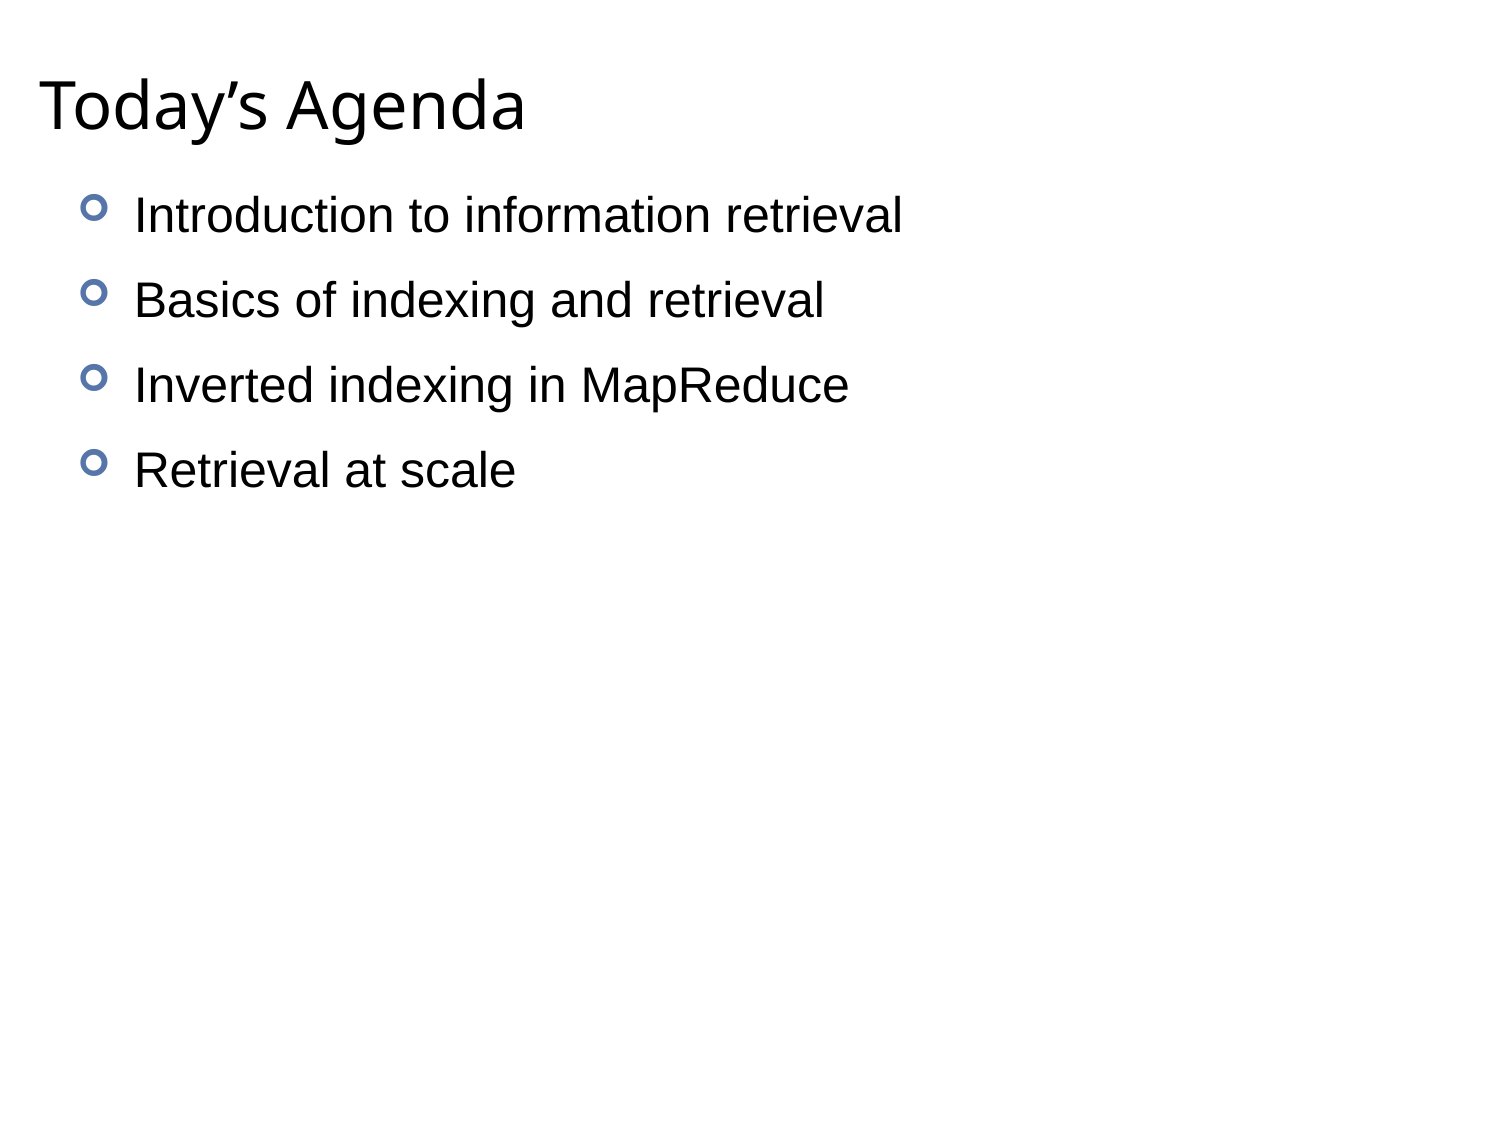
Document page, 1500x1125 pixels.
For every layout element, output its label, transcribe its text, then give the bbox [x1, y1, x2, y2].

list Introduction to information retrieval Basics of indexing and retrieval Inverted indexing in MapReduce Retrieval at scale [62, 174, 1451, 1013]
title Today’s Agenda [24, 18, 1451, 188]
